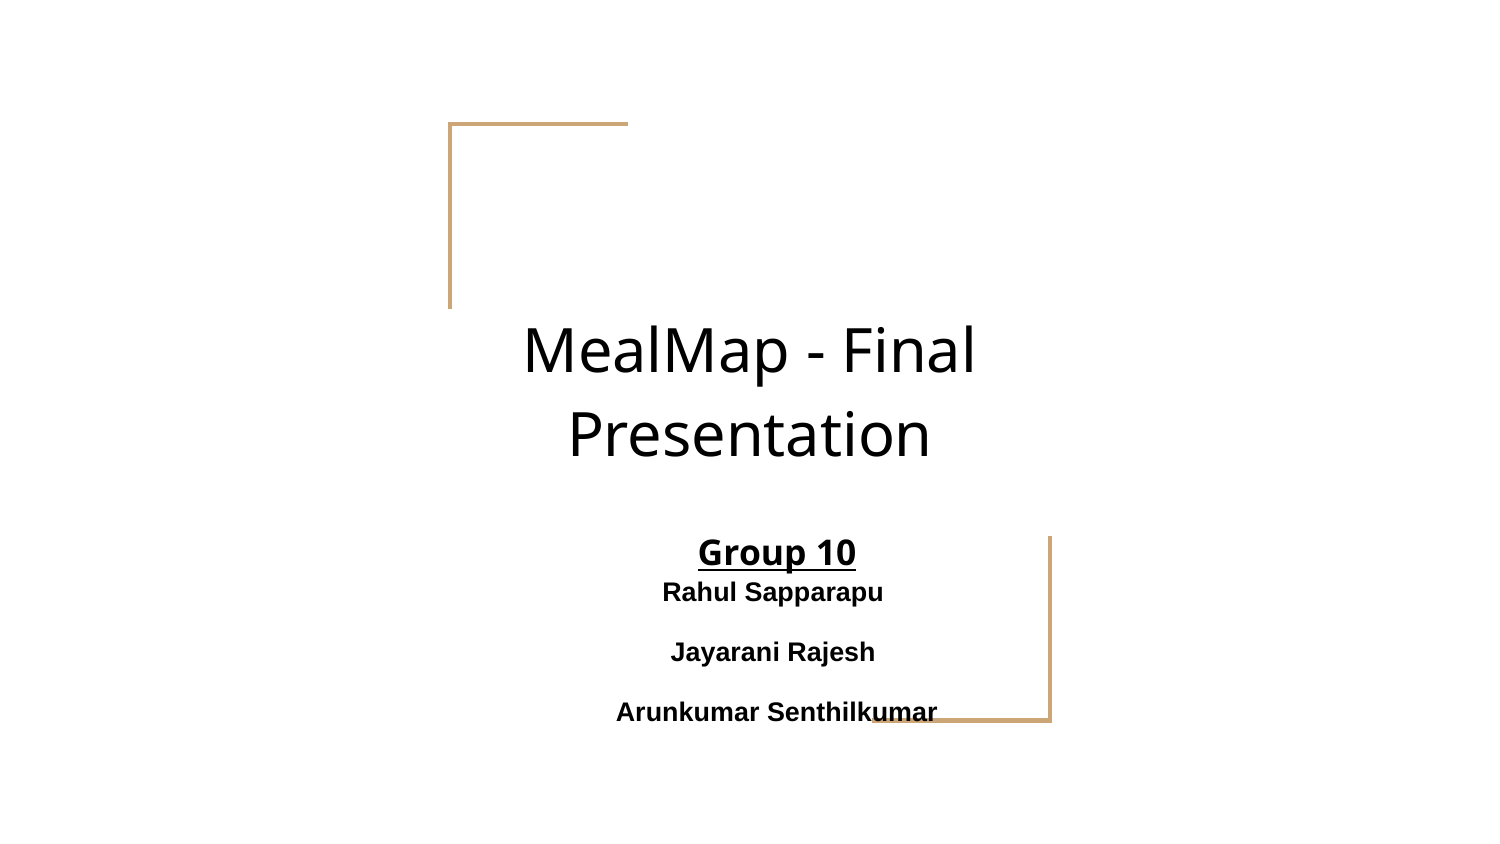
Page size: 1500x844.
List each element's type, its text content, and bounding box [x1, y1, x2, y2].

title MealMap - Final Presentation [499, 236, 1001, 490]
subtitle Group 10 Rahul Sapparapu Jayarani Rajesh Arunkumar Senthilkumar [102, 512, 1452, 744]
